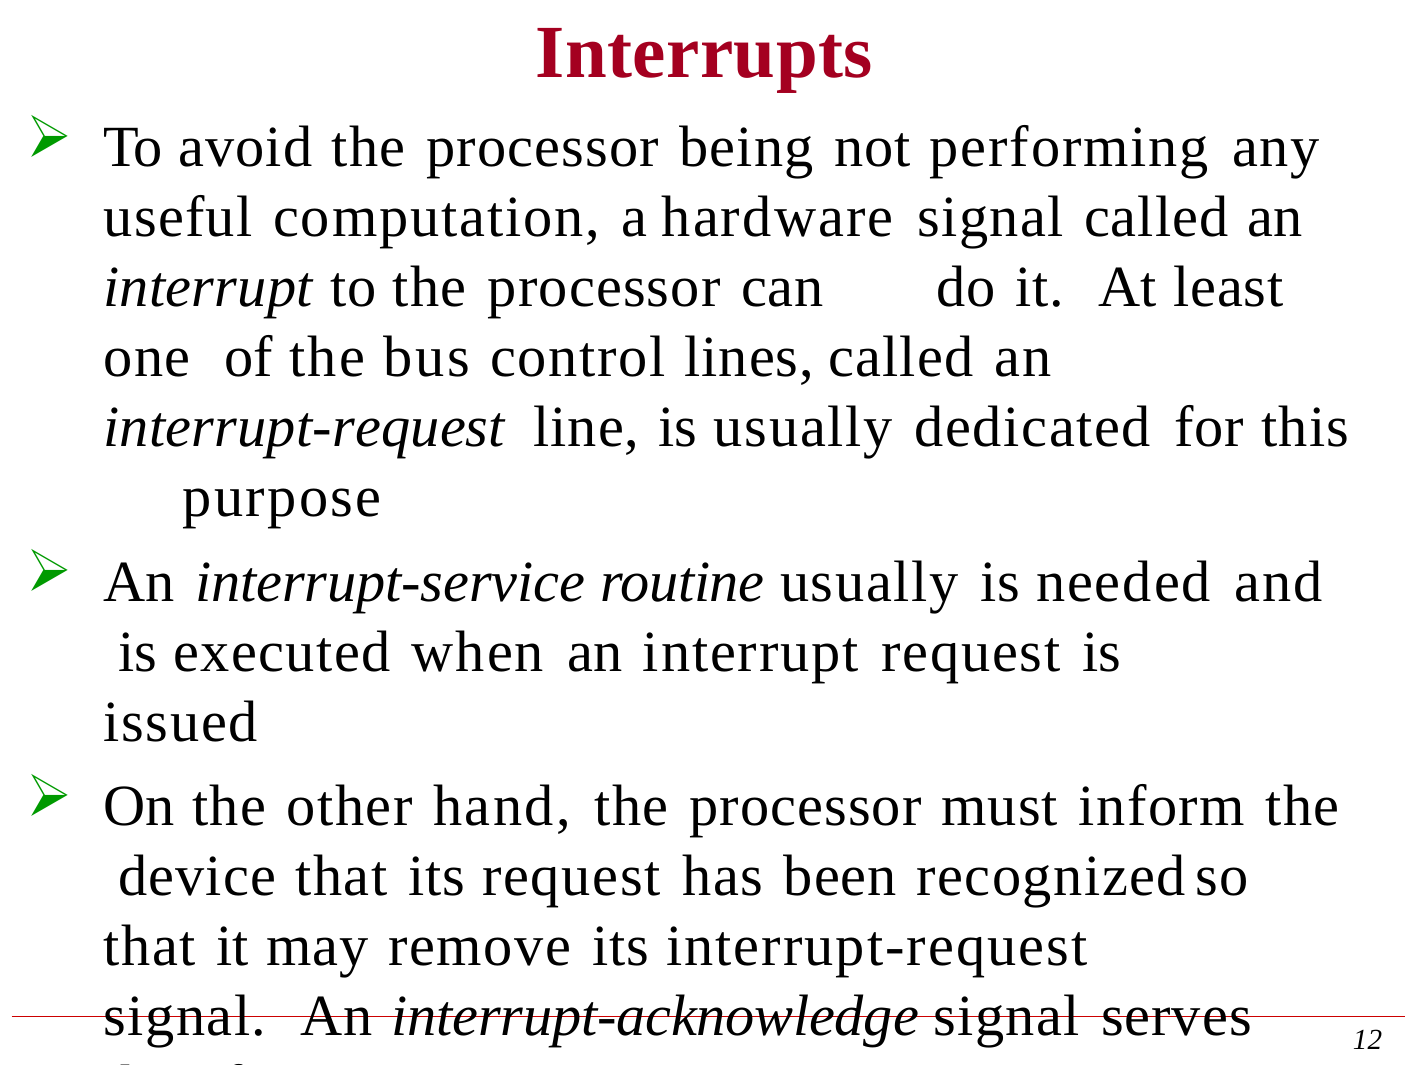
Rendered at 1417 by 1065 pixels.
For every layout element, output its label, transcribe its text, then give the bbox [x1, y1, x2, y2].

text_box To avoid the processor being not performing any useful computation, a hardware signal called an interrupt to the processor can do it. At least one of the bus control lines, called an interrupt-request line, is usually dedicated for this purpose An interrupt-service routine usually is needed and is executed when an interrupt request is issued On the other hand, the processor must inform the device that its request has been recognized so that it may remove its interrupt-request signal. An interrupt-acknowledge signal serves this function [24, 106, 1363, 1065]
slide_number 12 [1363, 1021, 1389, 1065]
title Interrupts [533, 0, 878, 106]
